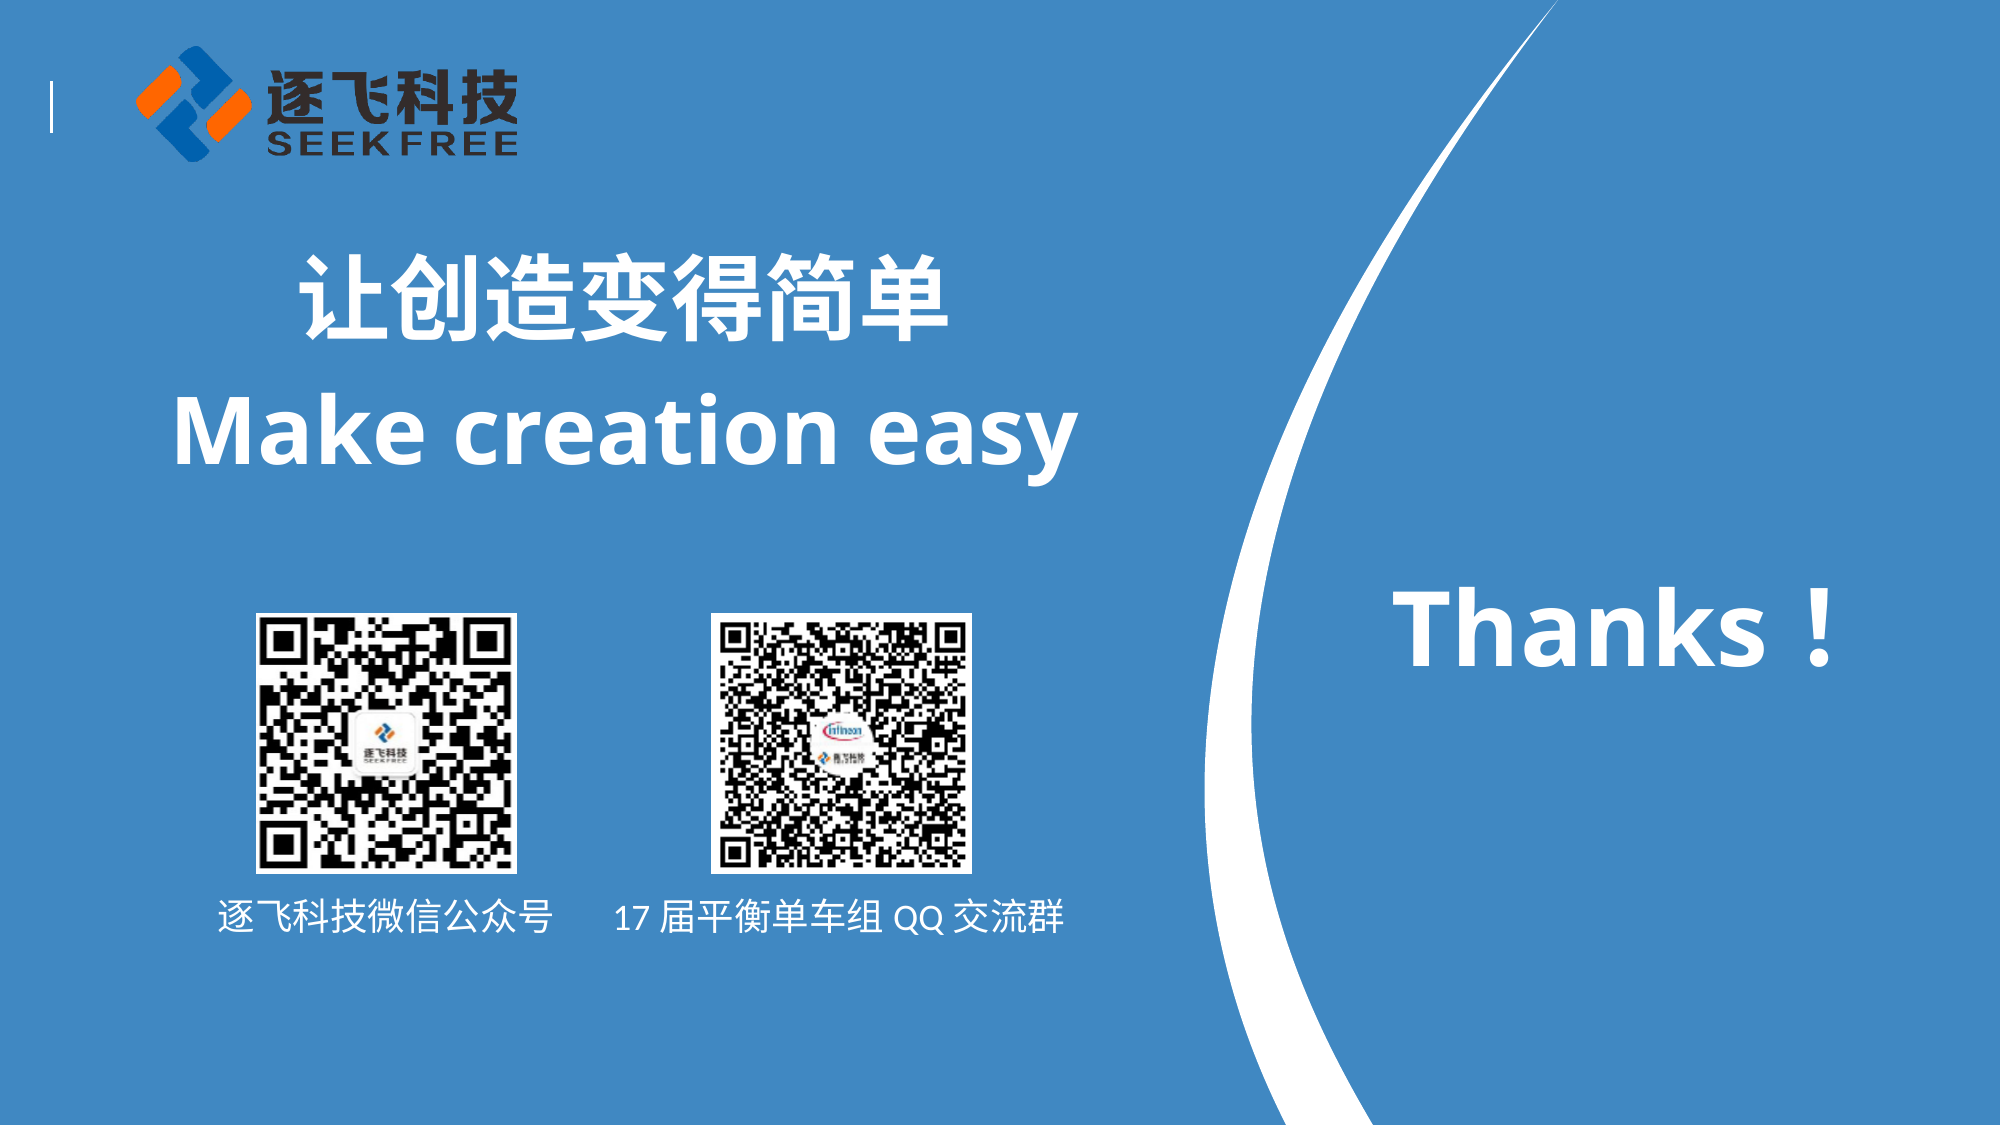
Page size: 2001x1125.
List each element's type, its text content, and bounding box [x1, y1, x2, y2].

text_box [1204, 0, 1558, 1125]
text_box 逐飞科技微信公众号 [202, 885, 571, 945]
text_box 17届平衡单车组QQ交流群 [597, 885, 1080, 945]
text_box 让创造变得简单 Make creation easy [116, 239, 1132, 484]
picture [711, 613, 972, 874]
text_box Thanks！ [1384, 562, 1905, 688]
picture [135, 46, 517, 163]
picture [256, 613, 517, 874]
